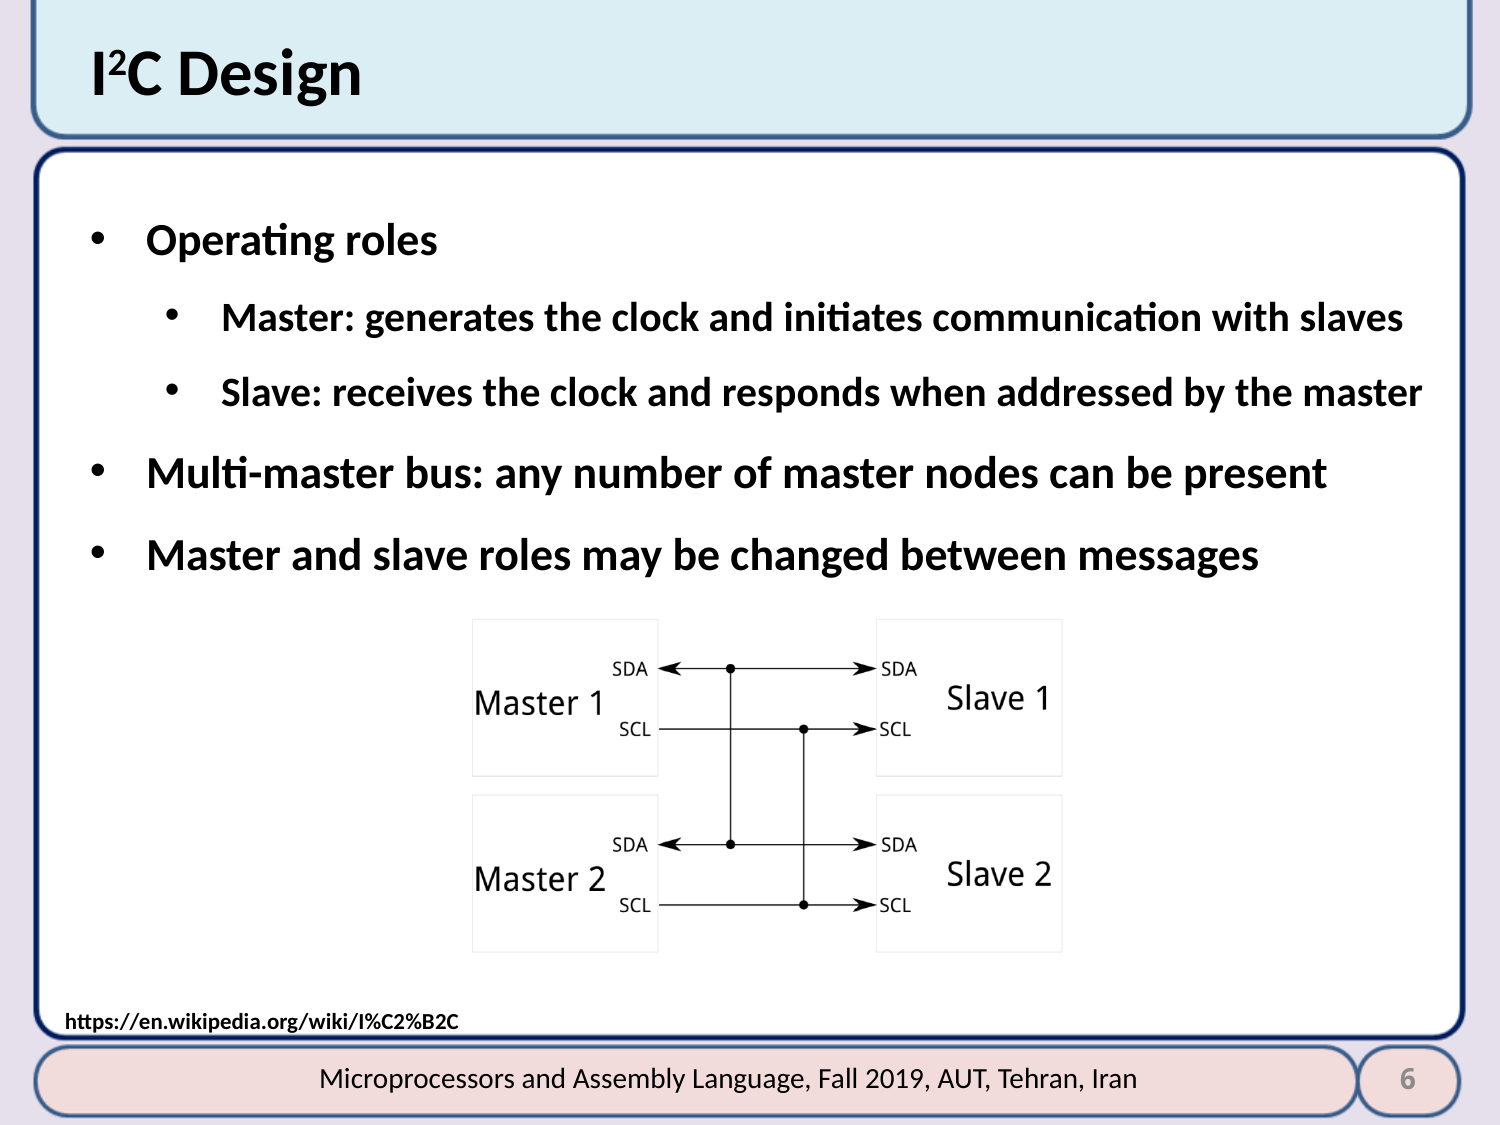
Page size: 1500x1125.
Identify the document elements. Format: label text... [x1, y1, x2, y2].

slide_number 6 [1363, 1049, 1453, 1110]
text_box https://en.wikipedia.org/wiki/I%C2%B2C [49, 999, 1413, 1042]
text_box Operating roles Master: generates the clock and initiates communication with slaves Slave: receives the clock and responds when addressed by the master Multi-master bus: any number of master nodes can be present Master and slave roles may be changed between messages [75, 174, 1463, 587]
picture [0, 0, 1500, 1125]
text_box Microprocessors and Assembly Language, Fall 2019, AUT, Tehran, Iran [162, 1051, 1288, 1102]
title I2C Design [75, 0, 1425, 138]
